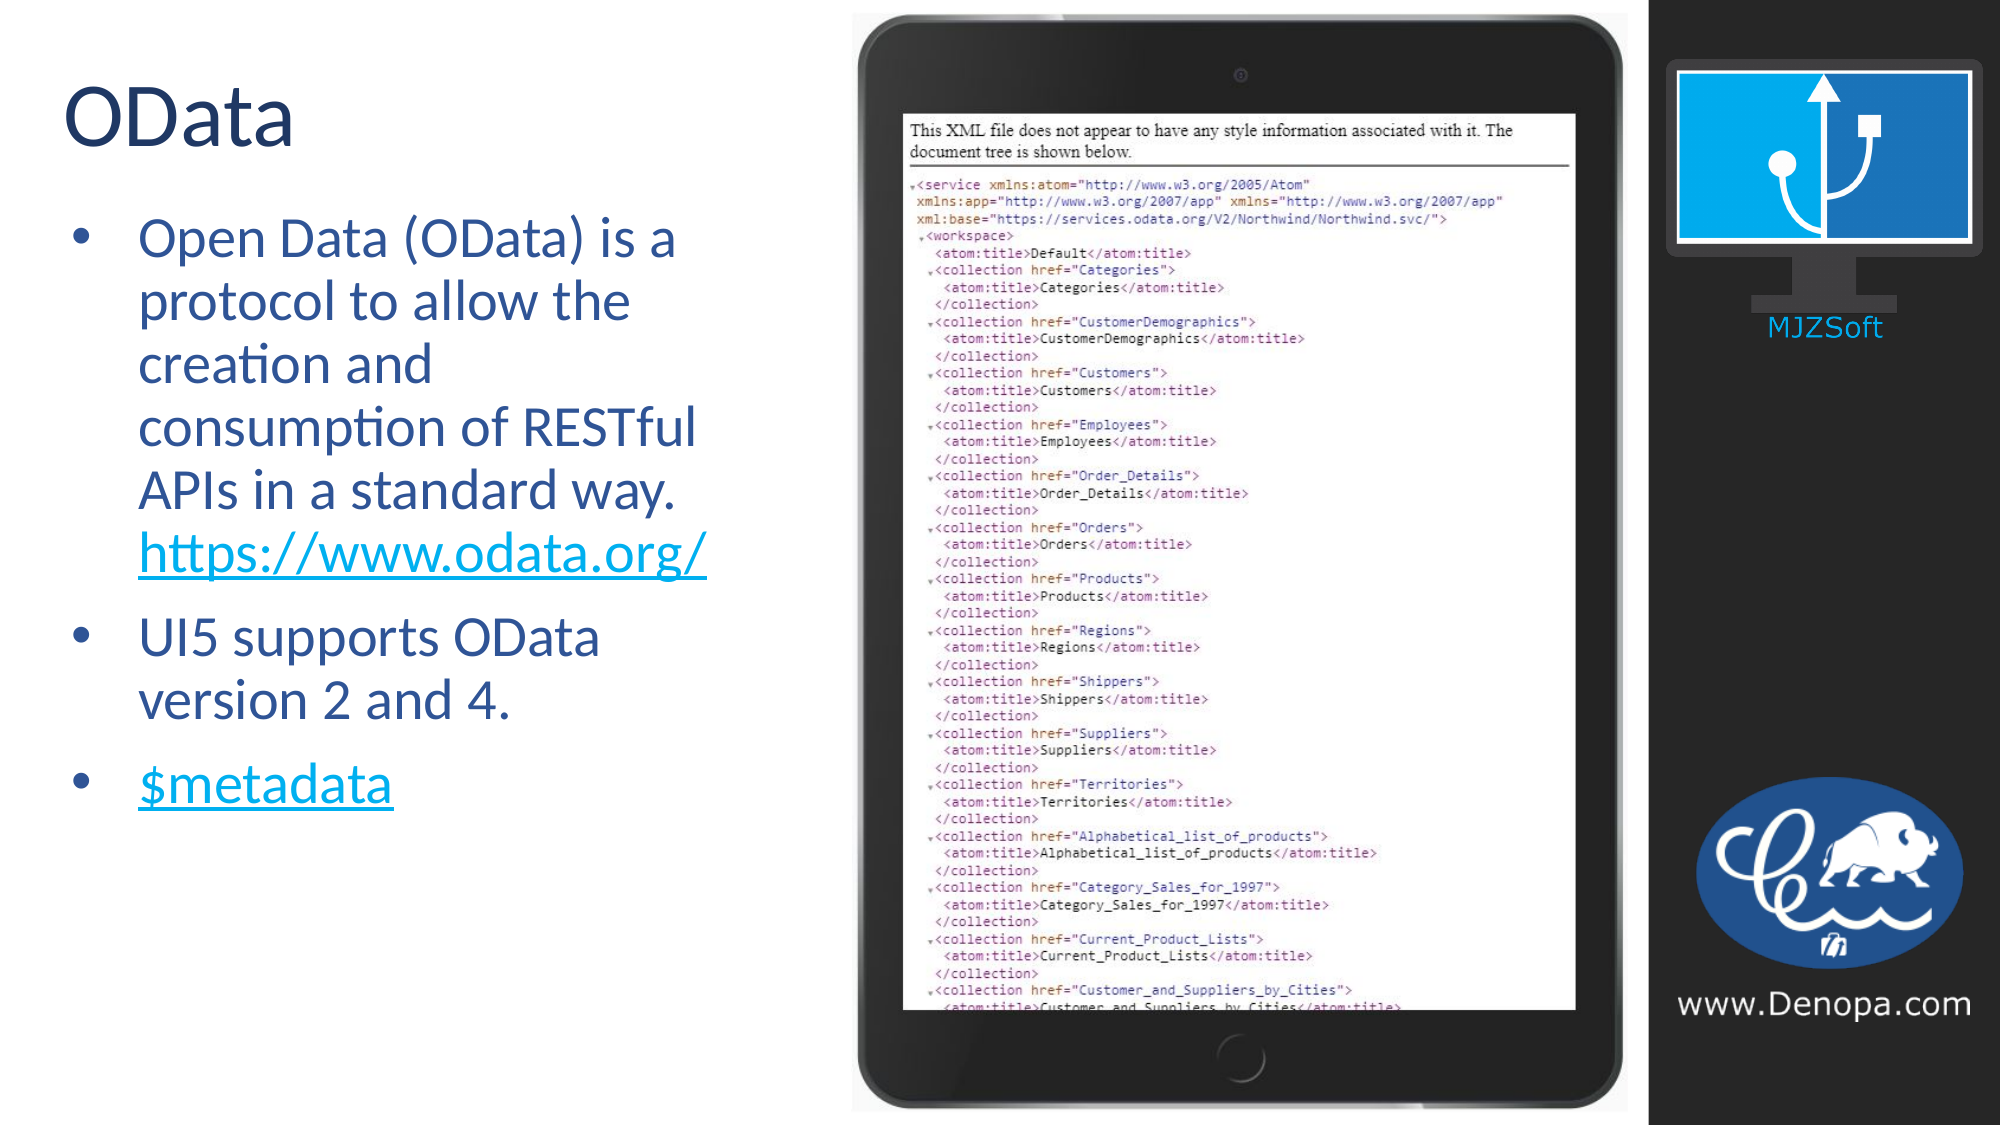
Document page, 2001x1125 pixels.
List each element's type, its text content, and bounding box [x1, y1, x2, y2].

picture [851, 11, 1629, 1113]
picture [1678, 777, 1970, 1022]
picture [1849, 325, 1857, 335]
picture [1868, 325, 1875, 338]
picture [1666, 59, 1983, 338]
list Open Data (OData) is a protocol to allow the creation and consumption of RESTful APIs in a standard way. https://www.odata.org/ UI5 supports OData version 2 and 4. $metadata [48, 200, 738, 1014]
title OData [48, 59, 846, 174]
picture [1773, 324, 1785, 338]
